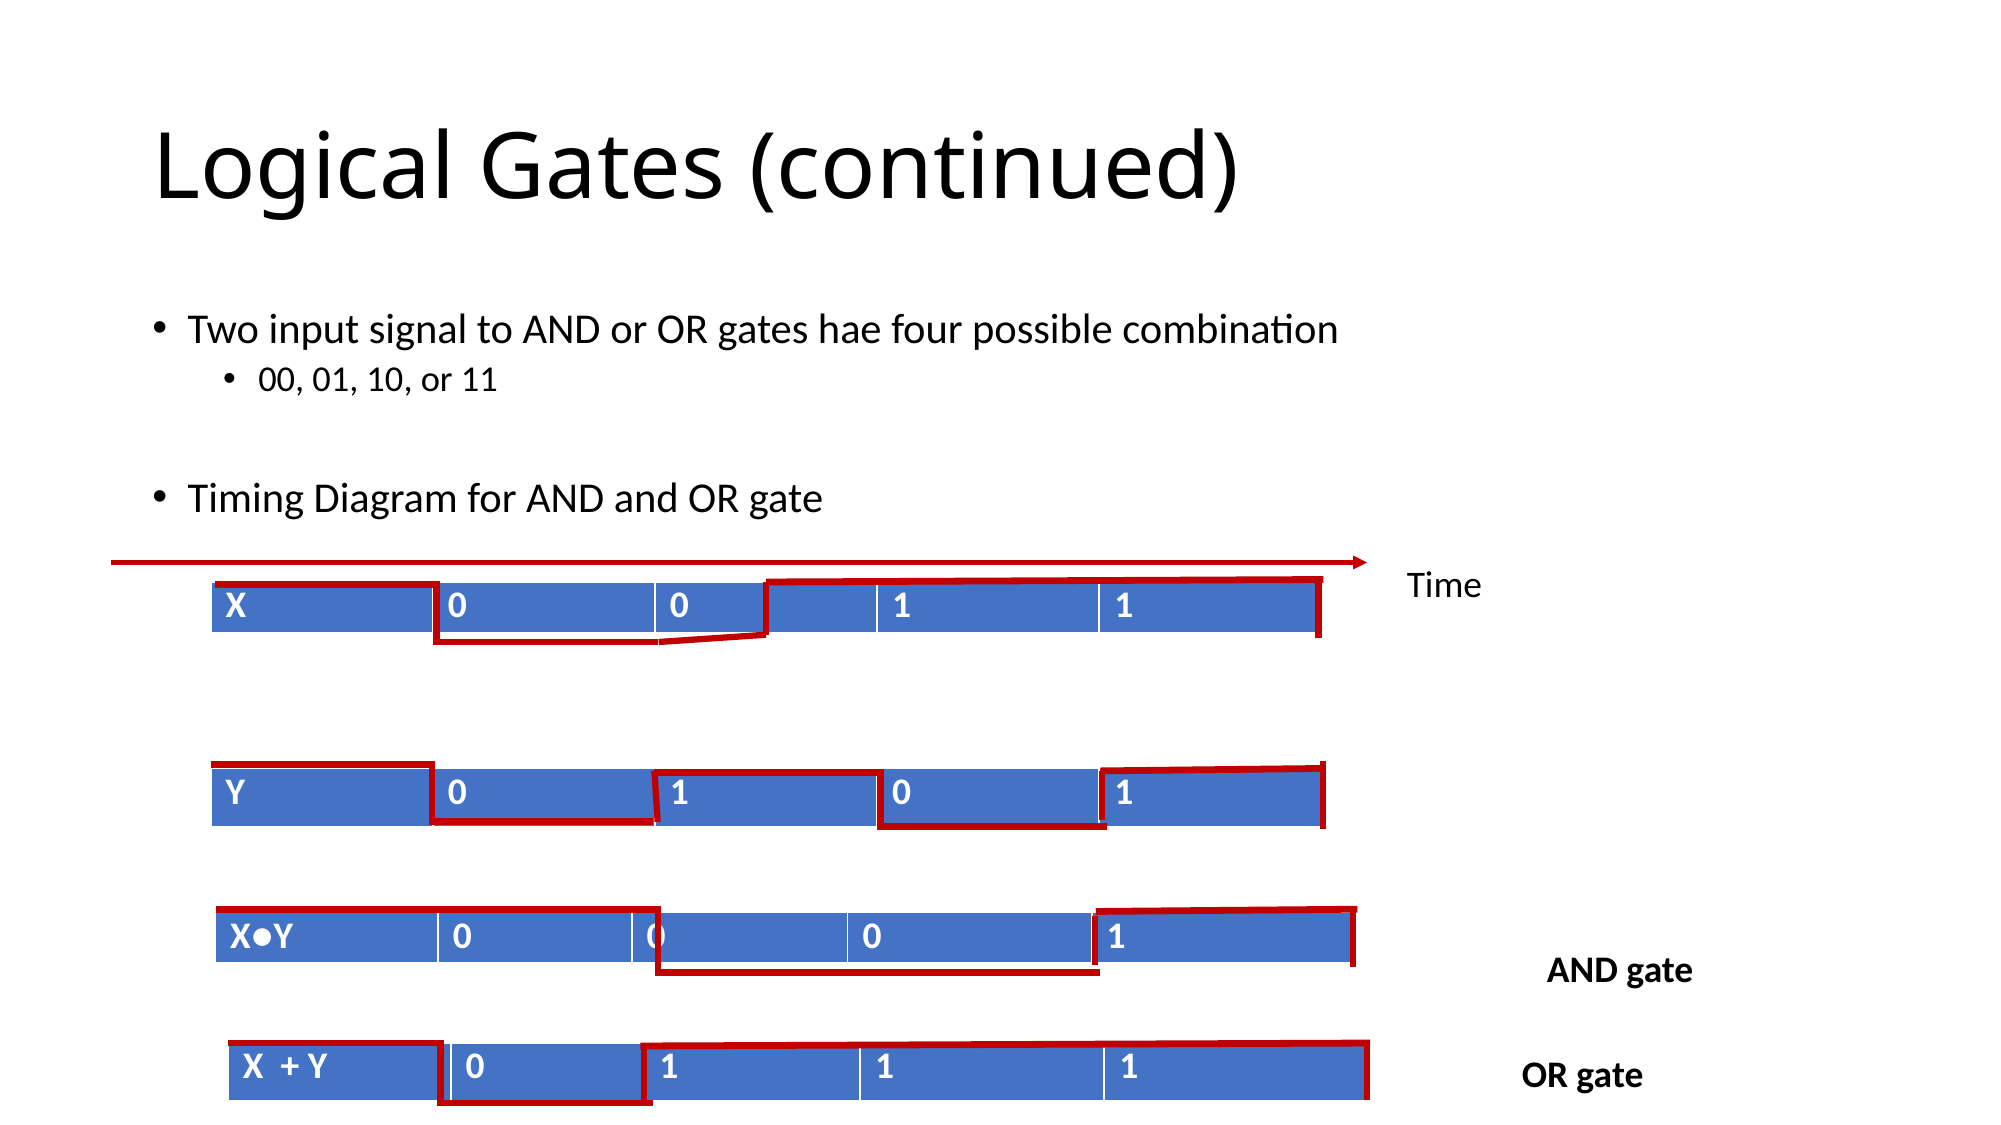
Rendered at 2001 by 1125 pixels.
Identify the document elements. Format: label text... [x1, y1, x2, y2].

table_header 1 [1100, 583, 1315, 632]
table_header 1 [861, 1048, 1103, 1100]
title Logical Gates (continued) [137, 59, 1863, 278]
table_header 1 [1101, 913, 1350, 962]
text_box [210, 764, 654, 822]
list Two input signal to AND or OR gates hae four possible combination 00, 01, 10, or 11 Timing Diagram for AND and OR gate [137, 299, 1863, 530]
table_header 1 [1107, 772, 1320, 826]
table_header 1 [1105, 1047, 1364, 1100]
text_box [215, 584, 658, 642]
text_box OR gate [1507, 1042, 1665, 1103]
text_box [654, 772, 1107, 827]
text_box AND gate [1532, 937, 1770, 997]
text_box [654, 770, 658, 822]
table_header 0 [769, 585, 876, 632]
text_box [215, 909, 1101, 973]
text_box Time [1392, 552, 1809, 612]
table_header Y [212, 822, 432, 826]
table_header 0 [656, 583, 763, 632]
table_header 1 [654, 1049, 859, 1100]
table_header 1 [878, 584, 1098, 632]
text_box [227, 1042, 654, 1104]
